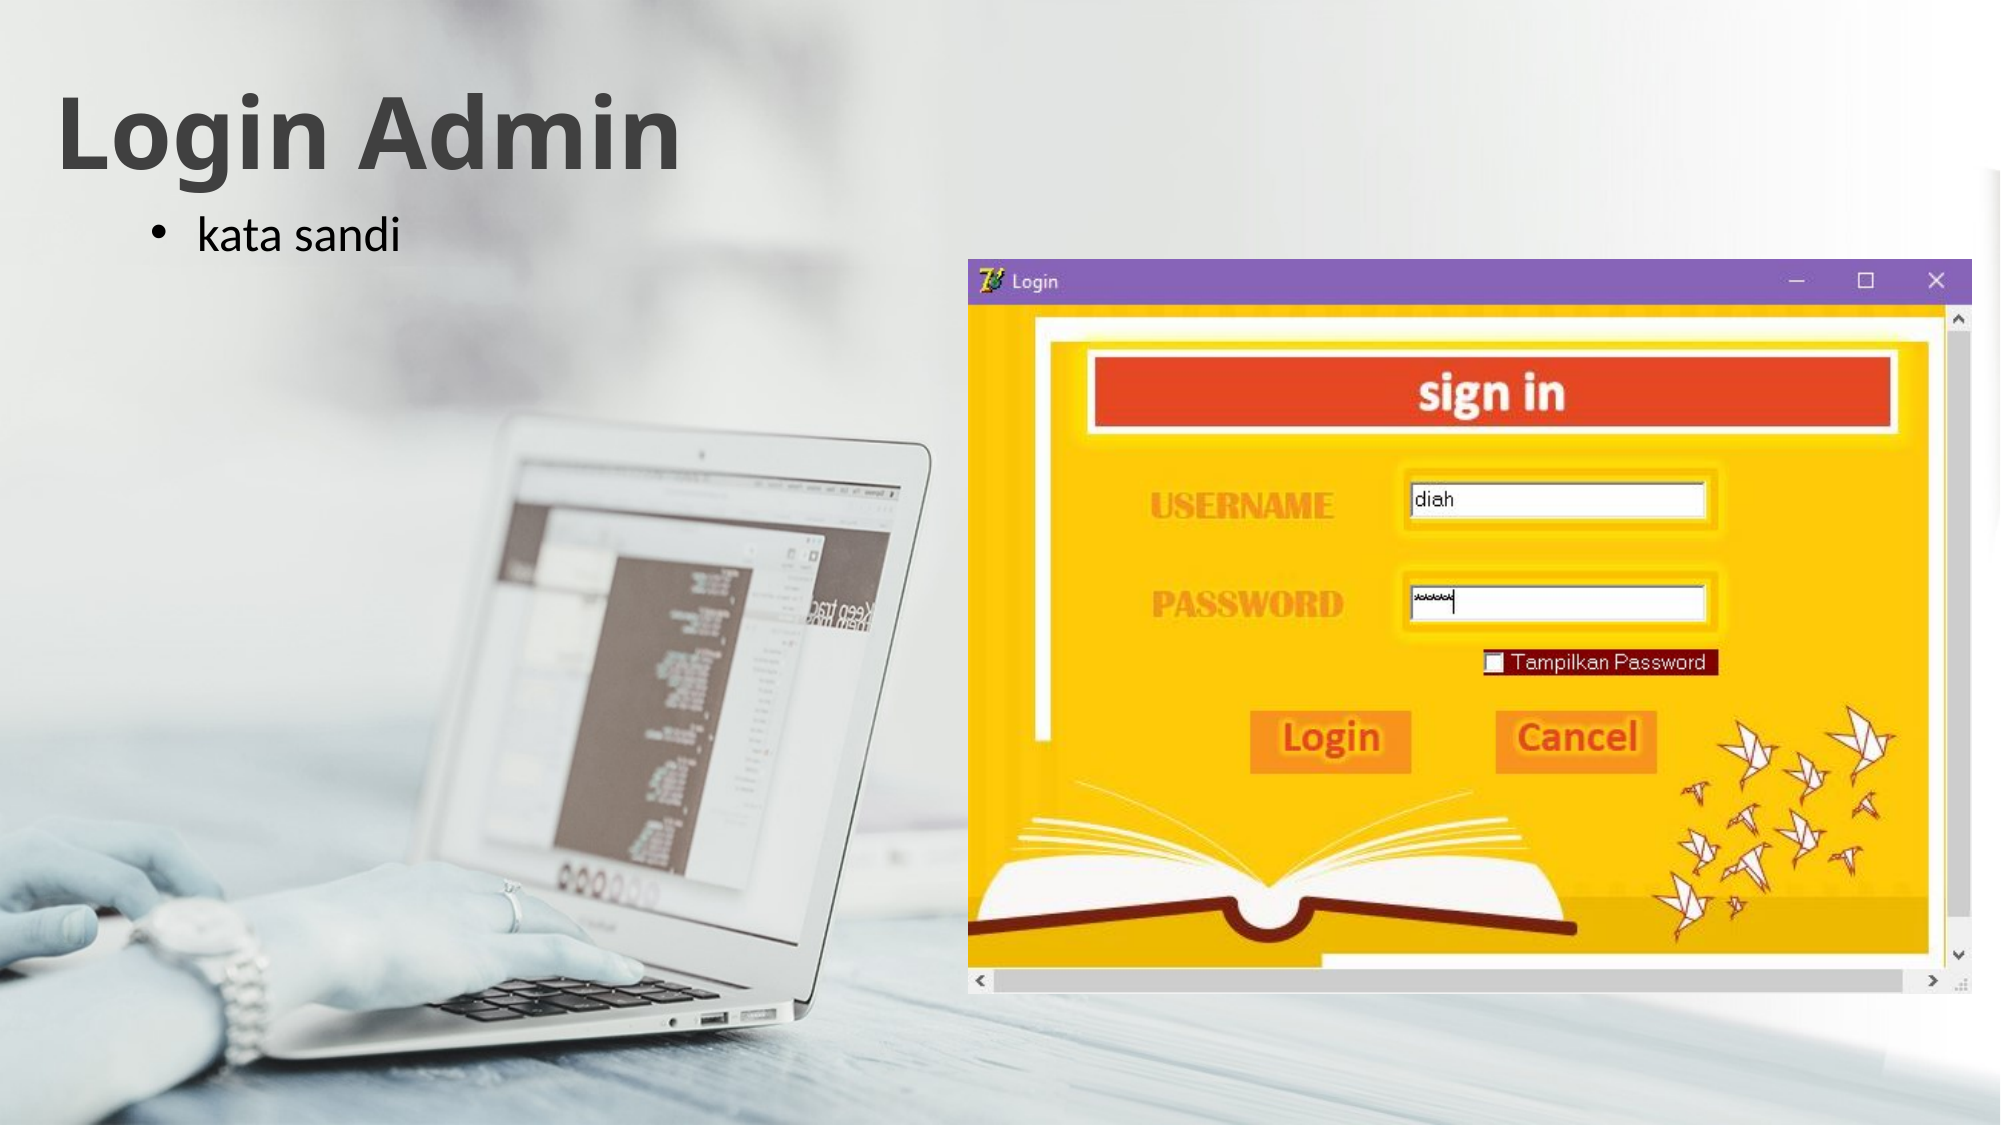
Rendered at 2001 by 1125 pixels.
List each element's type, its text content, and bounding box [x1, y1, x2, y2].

text_box kata sandi [135, 194, 417, 269]
picture [0, 0, 2001, 1125]
list Login Admin [39, 74, 969, 201]
